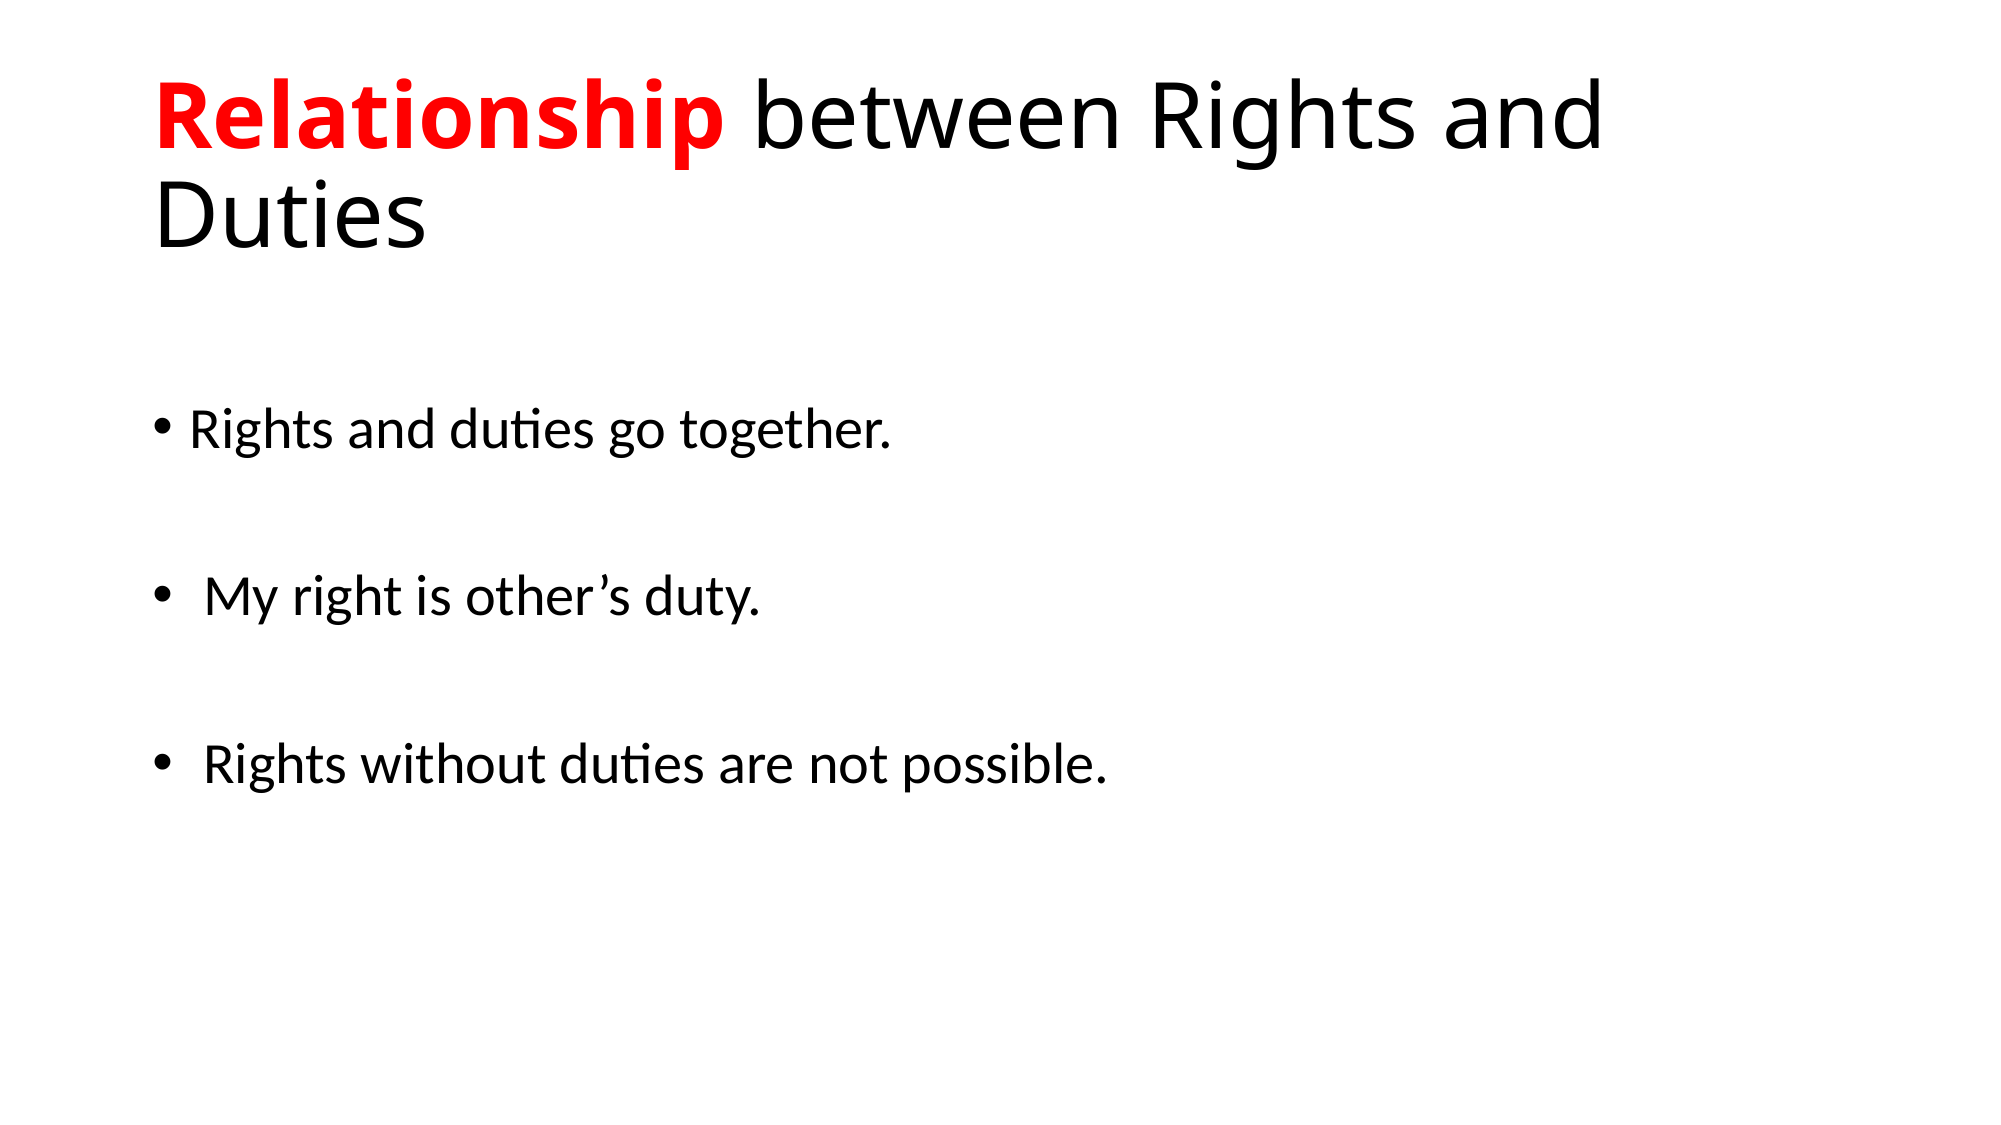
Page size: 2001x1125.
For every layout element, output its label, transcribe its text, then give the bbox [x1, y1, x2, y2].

list Rights and duties go together. My right is other’s duty. Rights without duties are not possible. [137, 299, 1863, 1014]
title Relationship between Rights and Duties [137, 59, 1863, 278]
